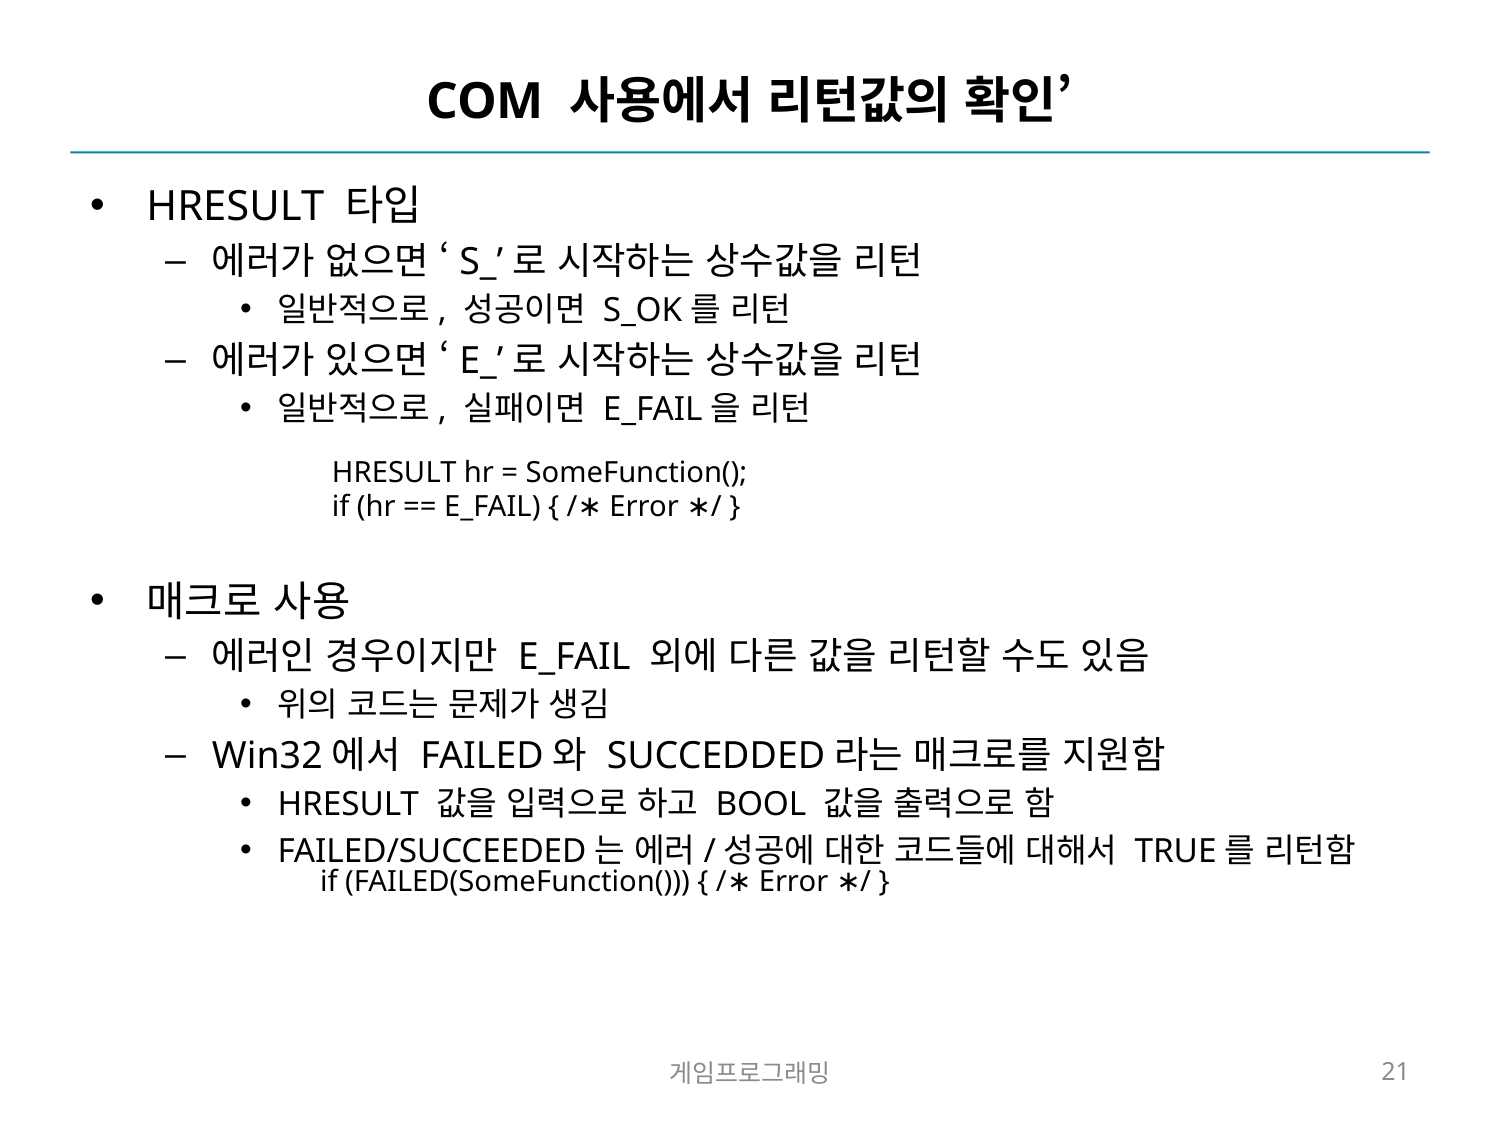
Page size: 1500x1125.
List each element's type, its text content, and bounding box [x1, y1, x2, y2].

text_box if (FAILED(SomeFunction())) { /∗ Error ∗/ } [305, 855, 905, 906]
text_box HRESULT hr = SomeFunction(); if (hr == E_FAIL) { /∗ Error ∗/ } [317, 445, 763, 531]
title COM 사용에서 리턴값의 확인’ [74, 44, 1426, 153]
list HRESULT 타입 에러가 없으면 ‘S_’로 시작하는 상수값을 리턴 일반적으로, 성공이면 S_OK를 리턴 에러가 있으면 ‘E_’로 시작하는 상수값을 리턴 일반적으로, 실패이면 E_FAIL을 리턴 매크로 사용 에러인 경우이지만 E_FAIL 외에 다른 값을 리턴할 수도 있음 위의 코드는 문제가 생김 Win32에서 FAILED와 SUCCEDDED라는 매크로를 지원함 HRESULT 값을 입력으로 하고 BOOL 값을 출력으로 함 FAILED/SUCCEEDED는 에러/성공에 대한 코드들에 대해서 TRUE를 리턴함 [74, 171, 1426, 1032]
slide_number 21 [1074, 1042, 1425, 1103]
footer 게임프로그래밍 [512, 1042, 988, 1103]
